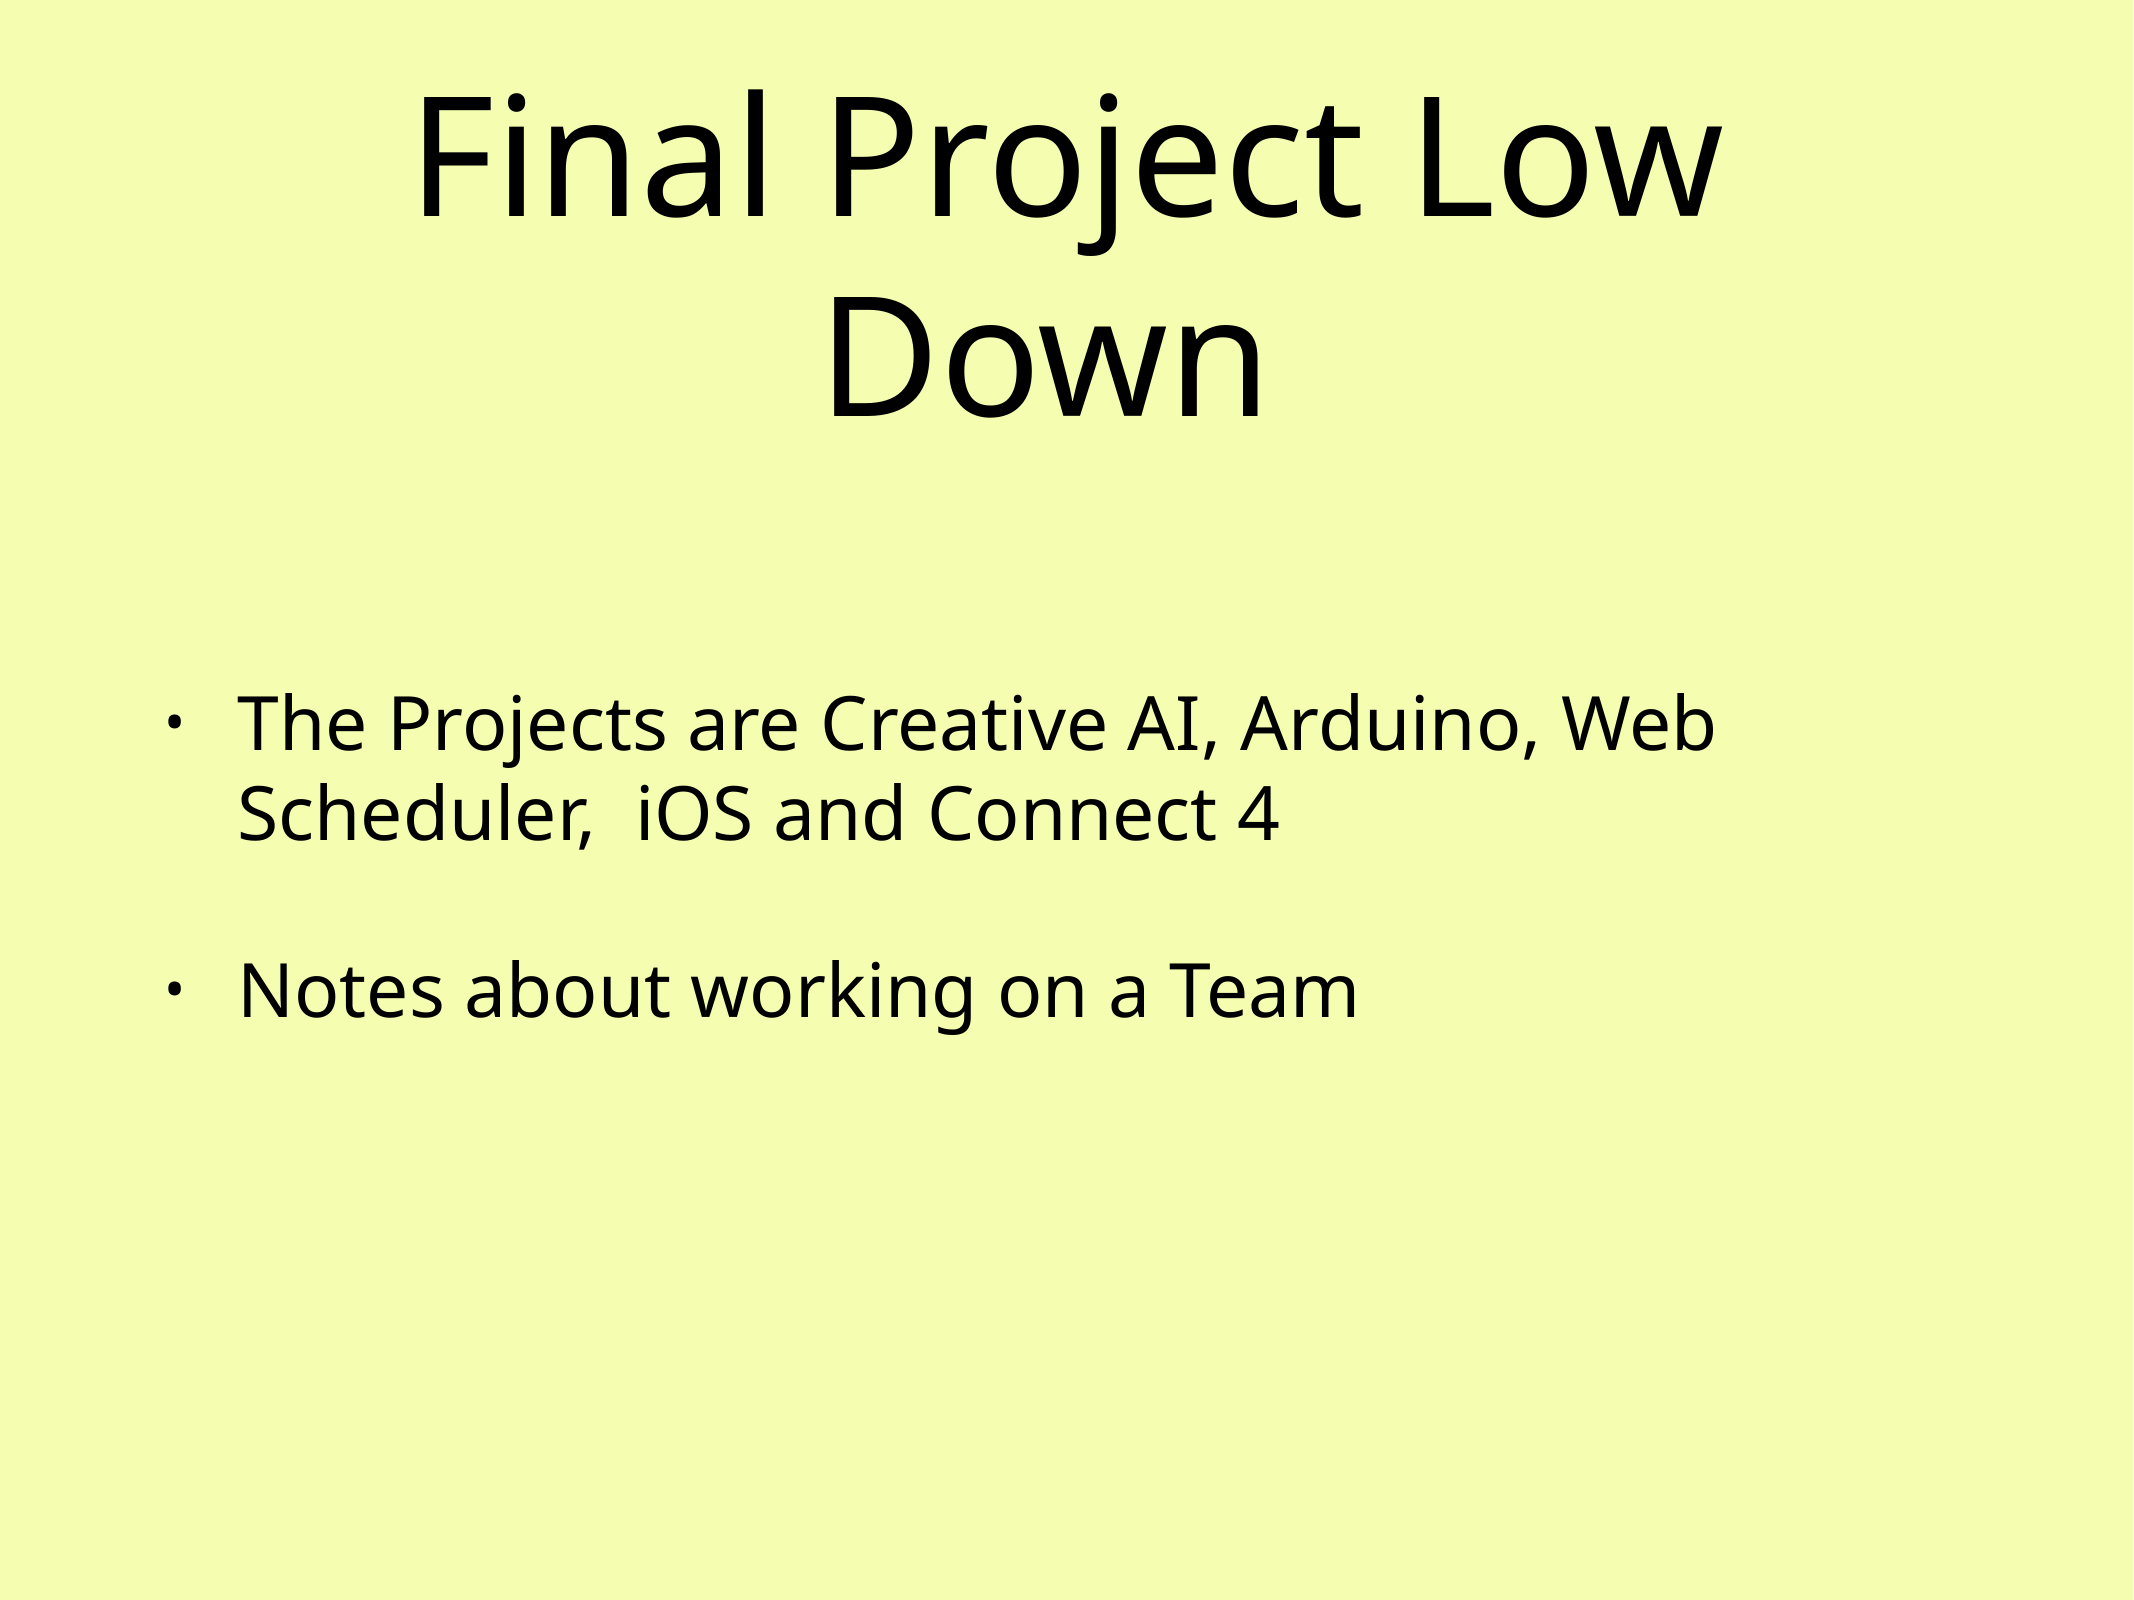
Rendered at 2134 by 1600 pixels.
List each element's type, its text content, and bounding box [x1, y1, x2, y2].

title Final Project Low Down [156, 72, 1978, 427]
list The Projects are Creative AI, Arduino, Web Scheduler, iOS and Connect 4 Notes about working on a Team [156, 427, 1978, 1459]
